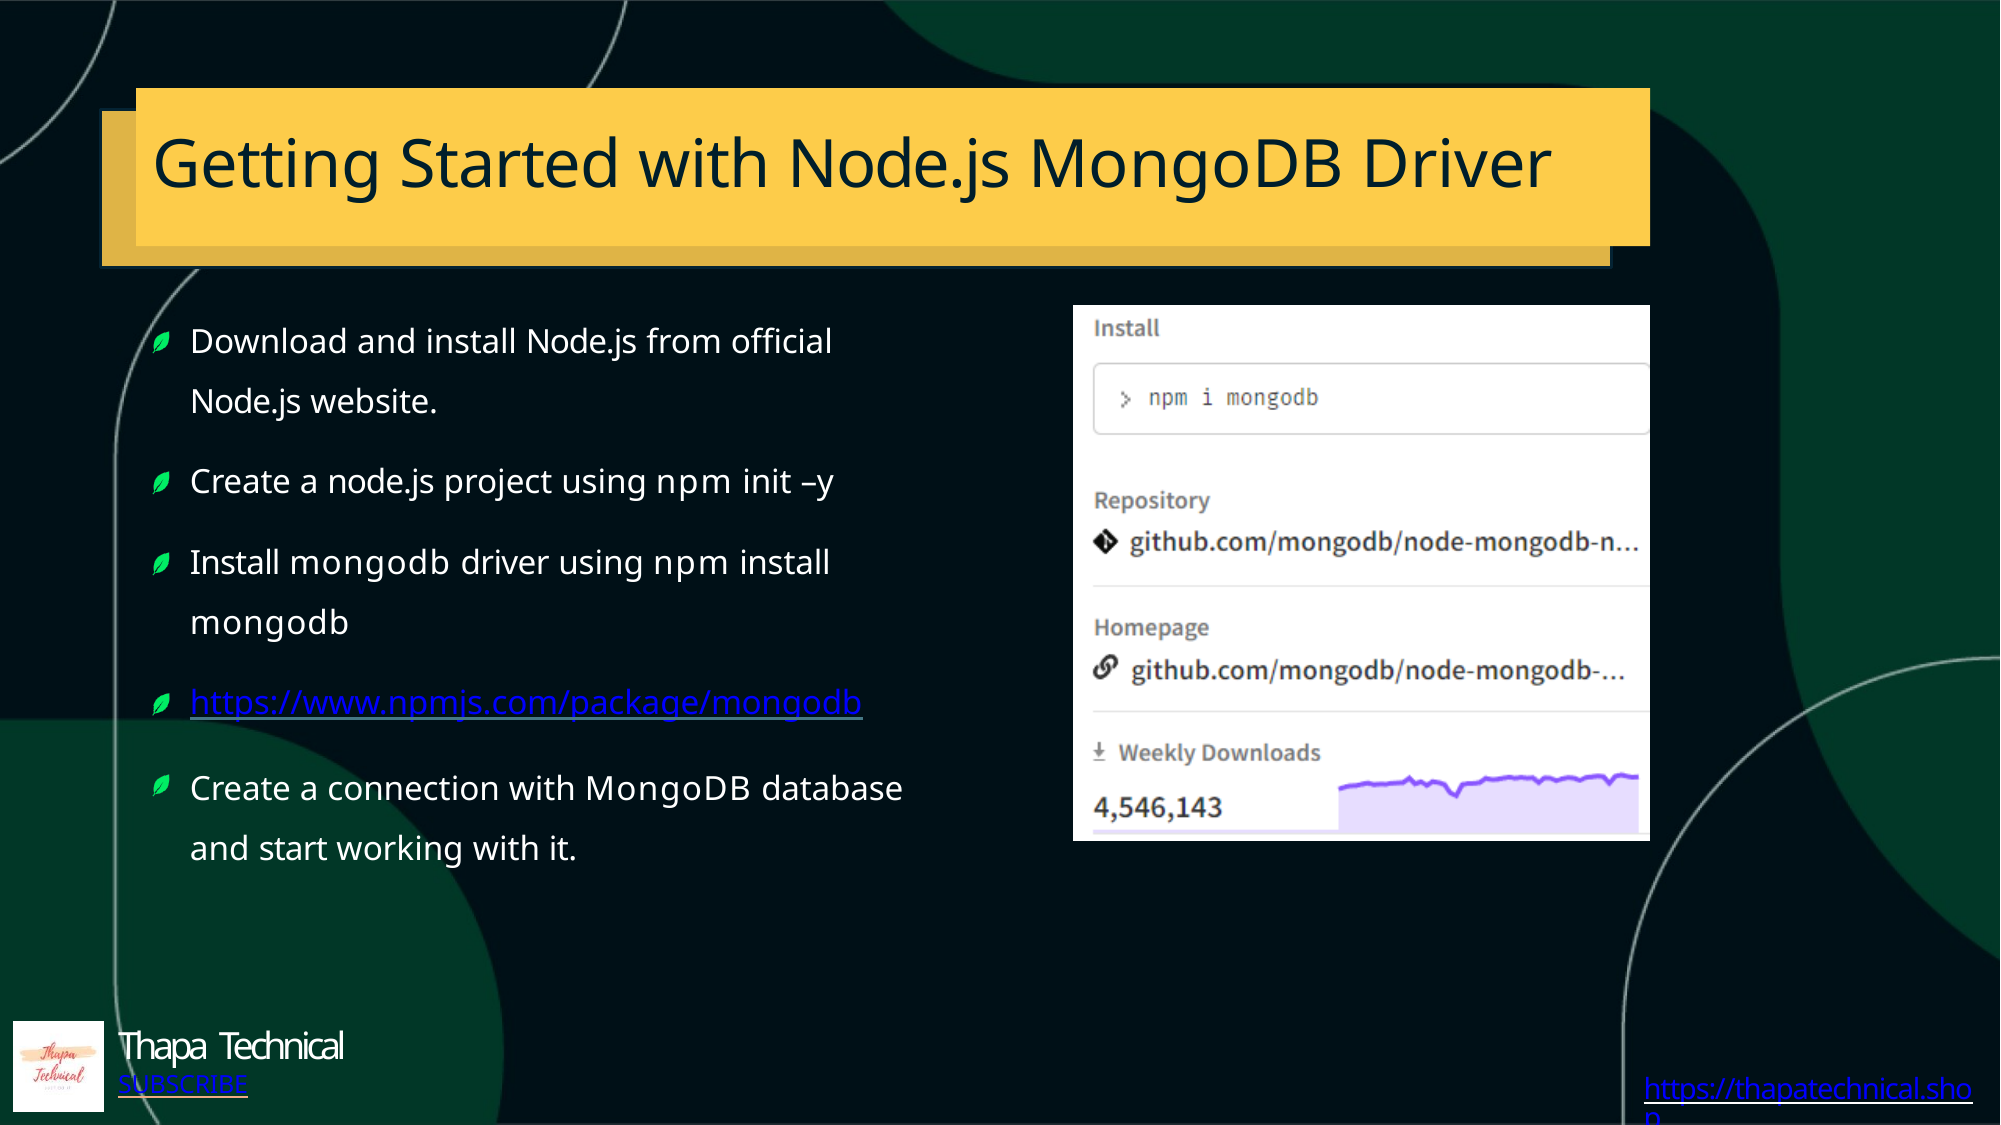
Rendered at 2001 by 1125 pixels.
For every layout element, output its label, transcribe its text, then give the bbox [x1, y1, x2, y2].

picture [0, 0, 2000, 1125]
title Getting Started with Node.js MongoDB Driver [150, 118, 1850, 309]
text_box Thapa Technical SUBSCRIBE [116, 1017, 401, 1103]
text_box Download and install Node.js from official Node.js website. Create a node.js project using npm init –y Install mongodb driver using npm install mongodb https://www.npmjs.com/package/mongodb Create a connection with MongoDB database and start working with it. [187, 298, 957, 867]
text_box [98, 87, 1651, 270]
text_box https://thapatechnical.shop [1641, 1066, 1987, 1111]
